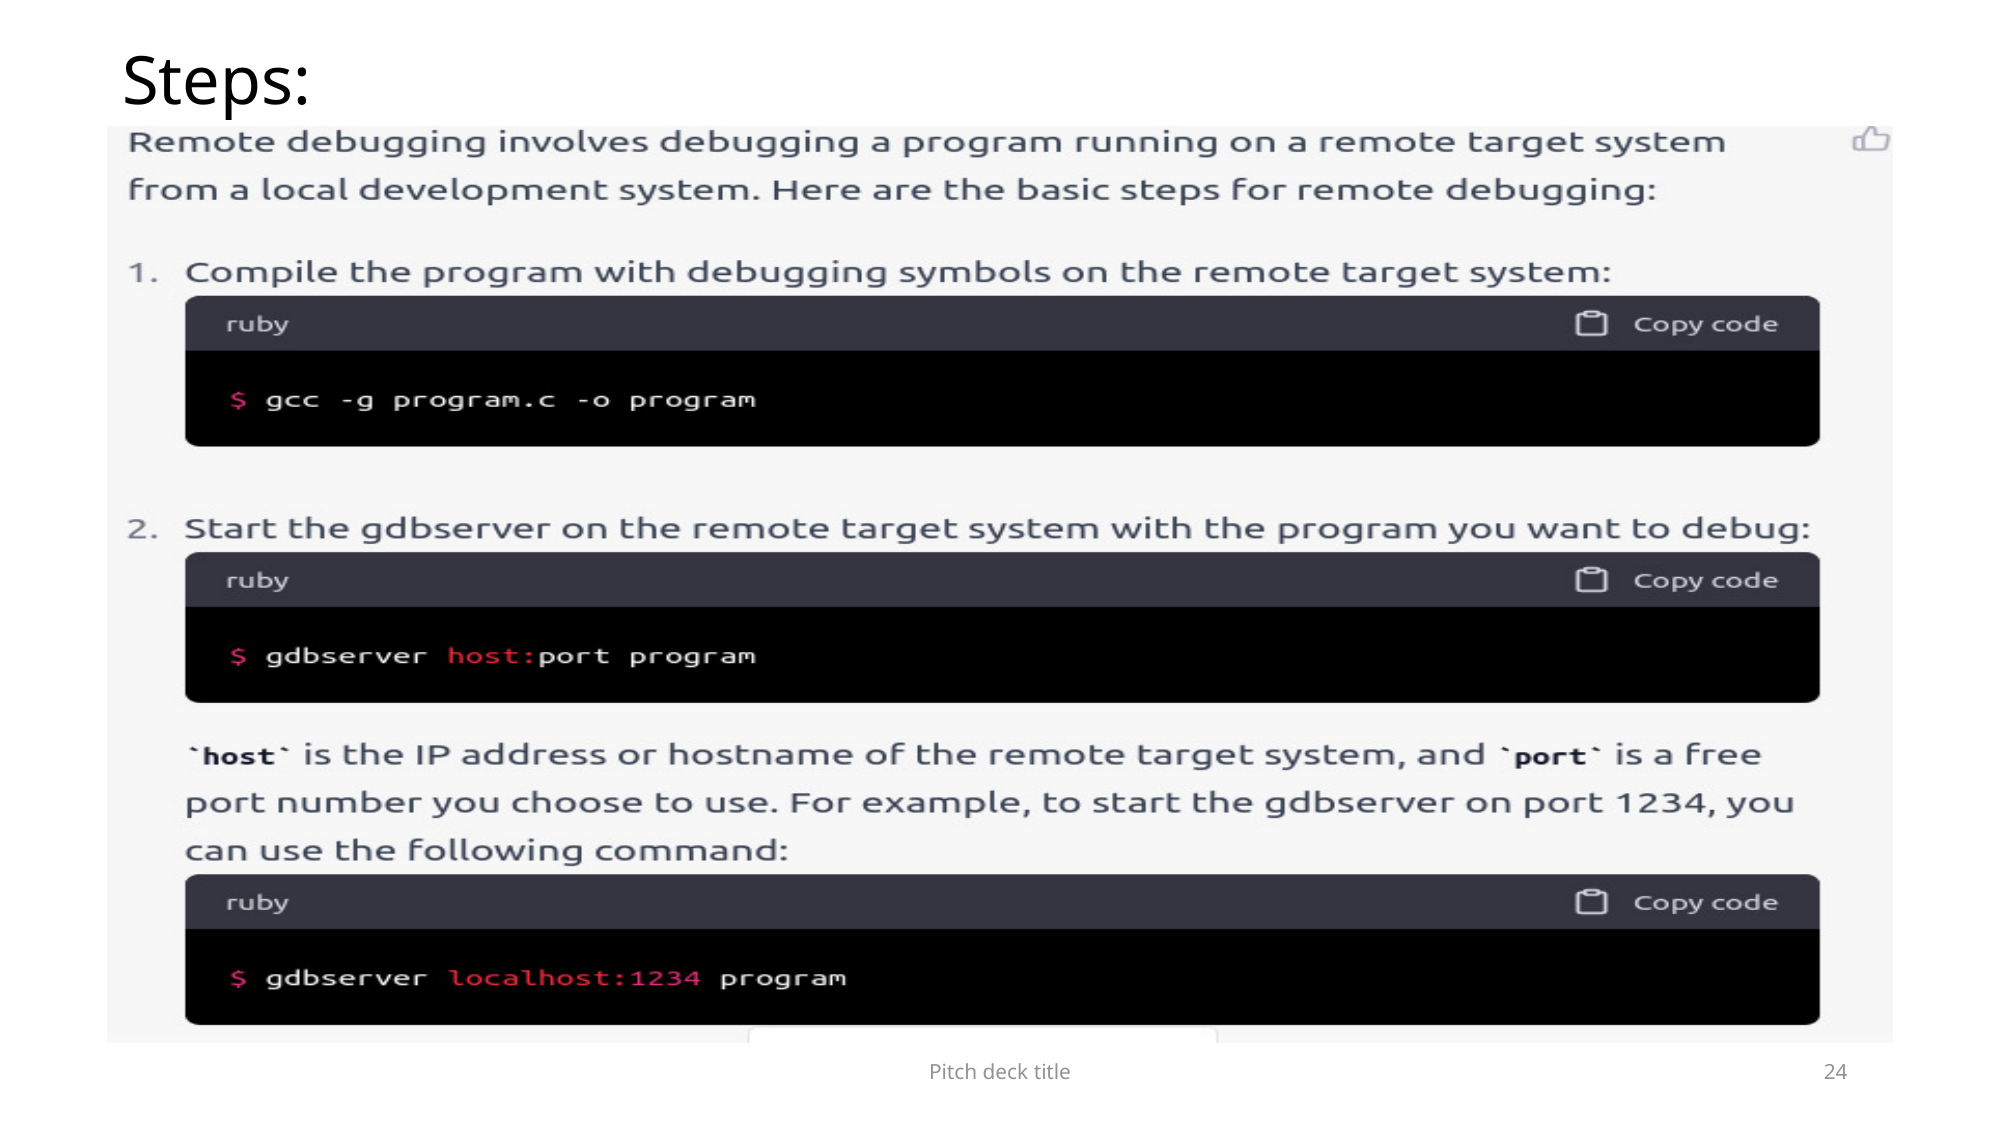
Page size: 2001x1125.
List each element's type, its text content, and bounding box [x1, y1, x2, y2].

picture [107, 126, 1893, 1043]
title Steps: [107, 93, 1927, 154]
slide_number 24 [1412, 1043, 1863, 1103]
footer Pitch deck title [662, 1043, 1338, 1103]
